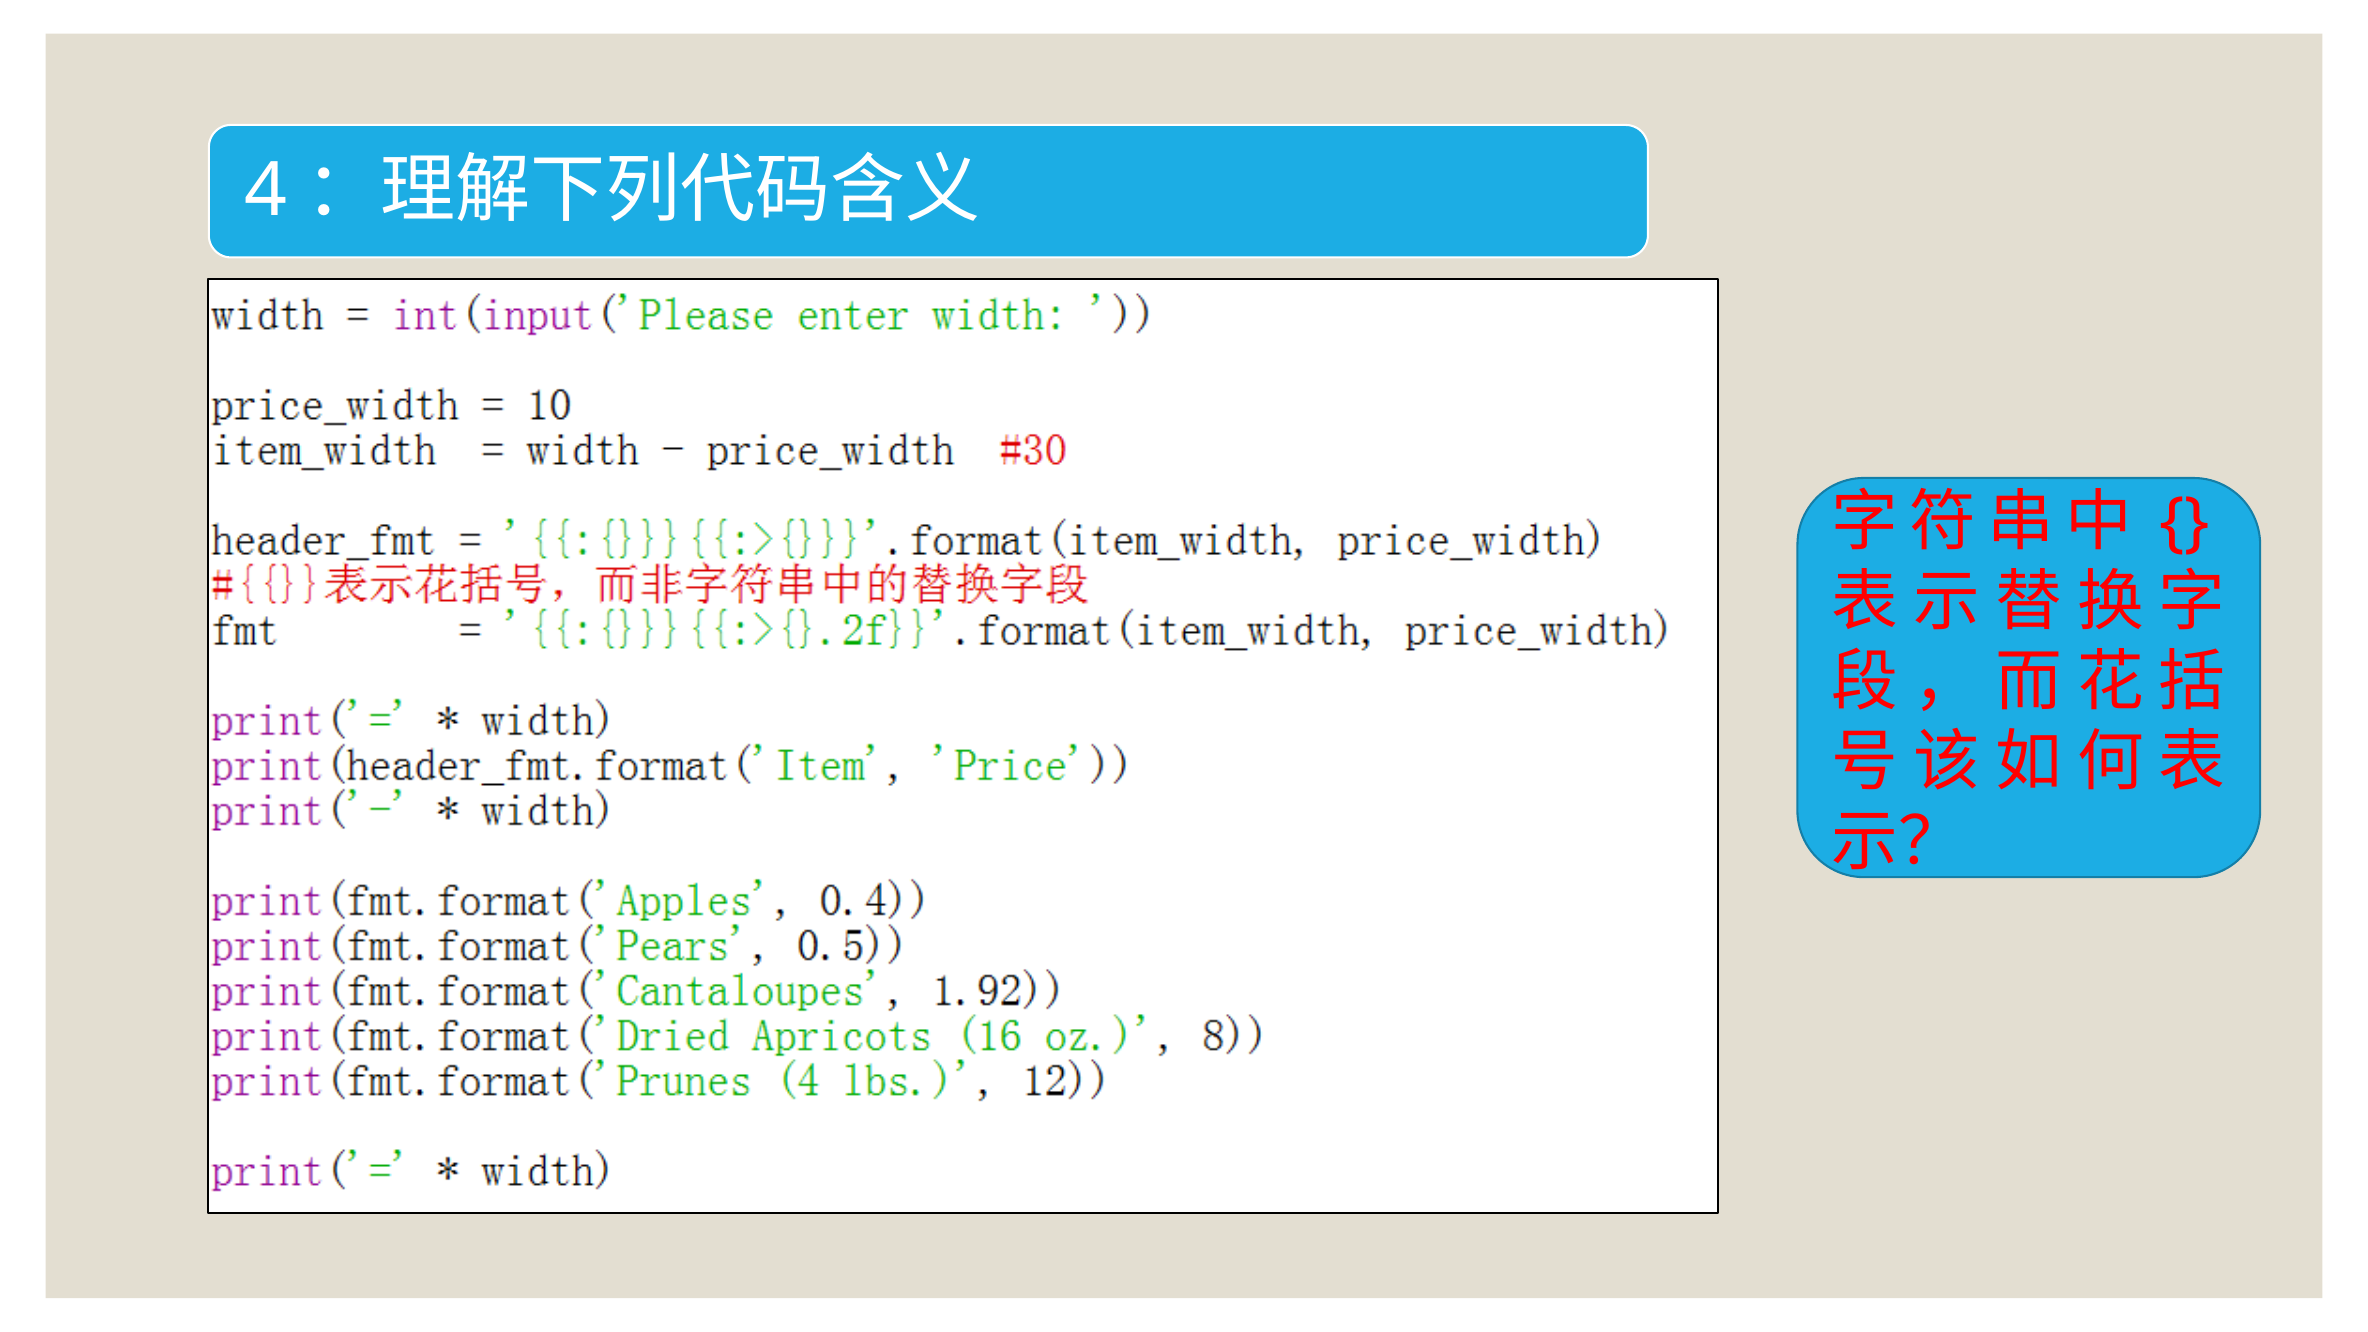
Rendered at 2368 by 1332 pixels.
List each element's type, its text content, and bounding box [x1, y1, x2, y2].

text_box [208, 124, 1648, 258]
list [208, 279, 1717, 1212]
text_box 字符串中{}表示替换字段，而花括号该如何表示？ [1796, 476, 2262, 879]
